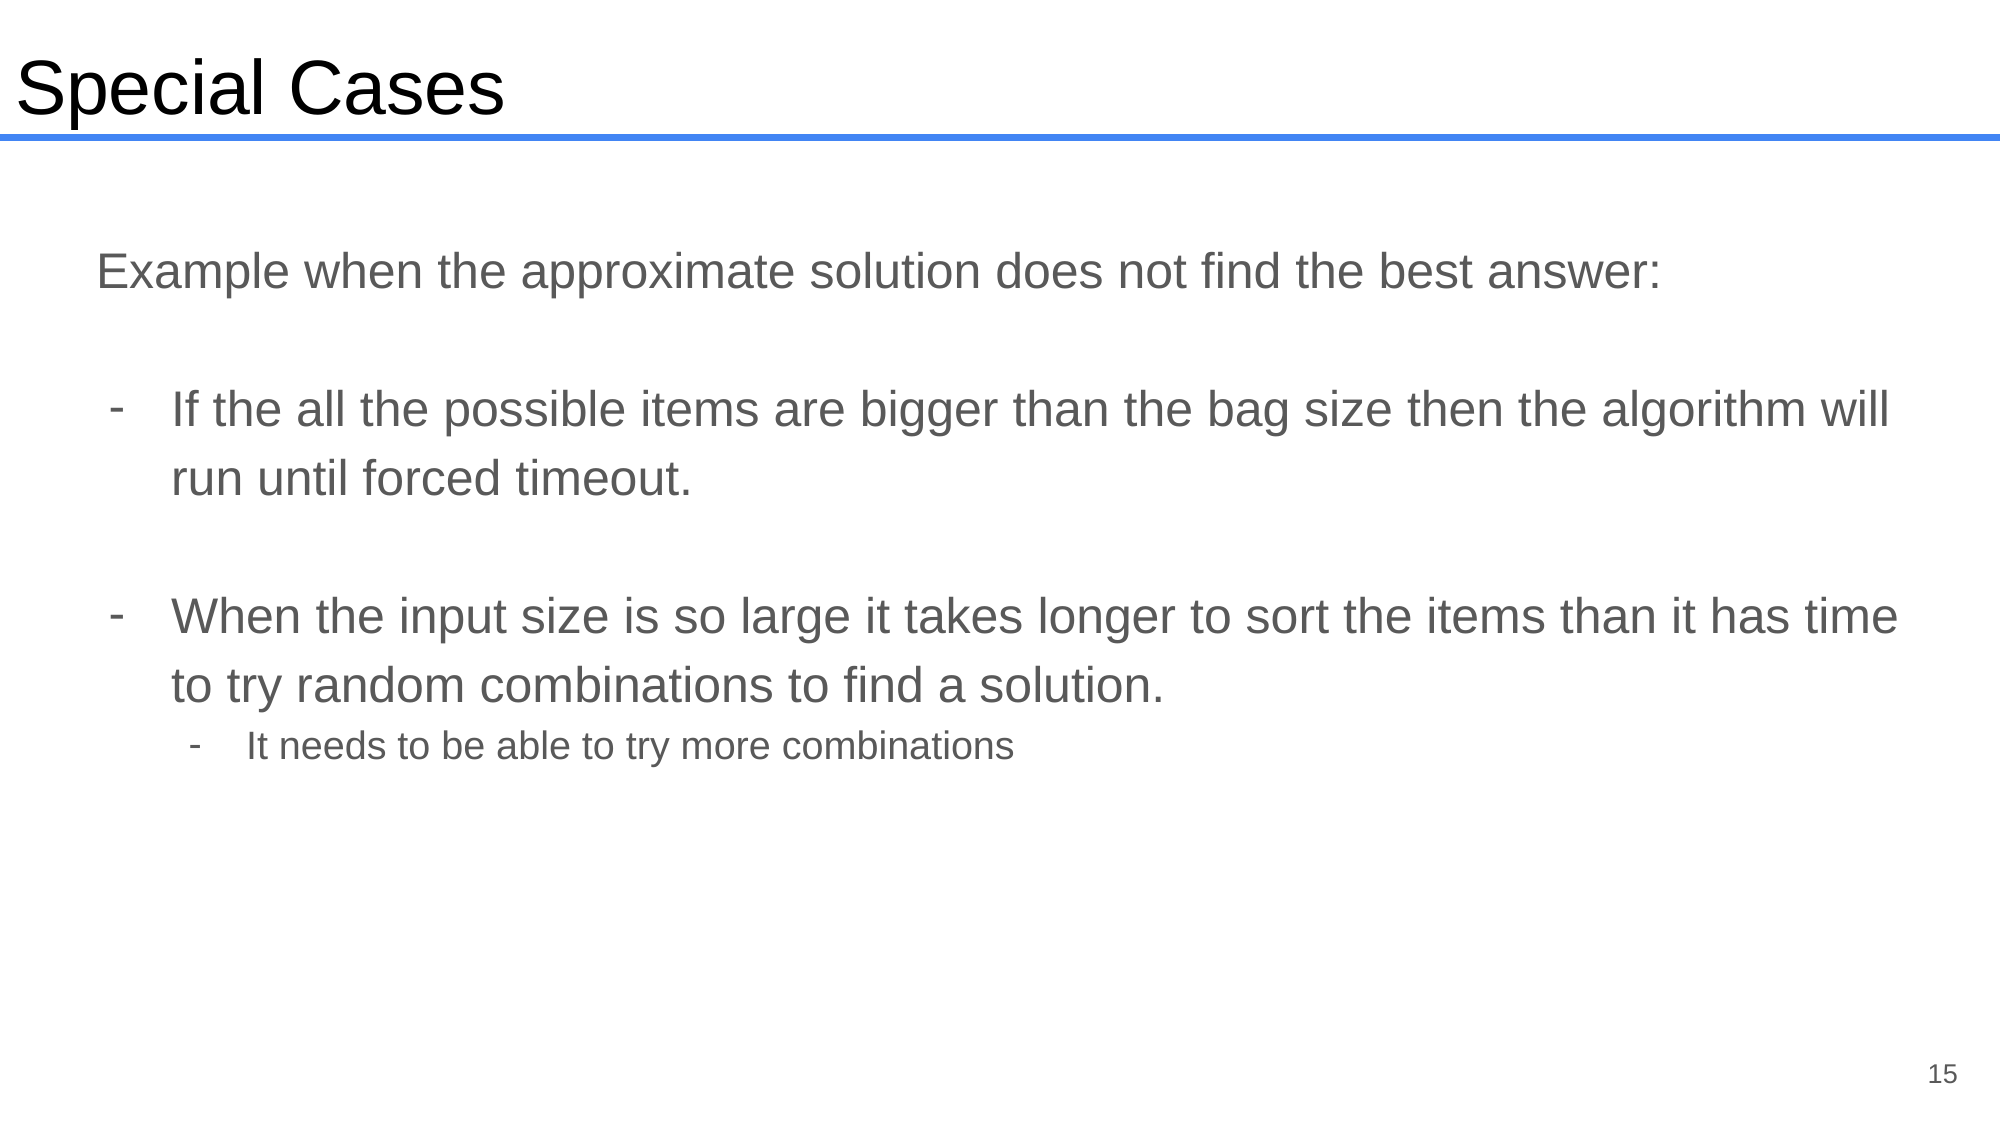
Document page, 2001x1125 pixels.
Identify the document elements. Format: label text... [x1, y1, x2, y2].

text_box Special Cases [0, 0, 2000, 134]
slide_number ‹#› [1870, 1042, 1973, 1103]
text_box Example when the approximate solution does not find the best answer: If the all the possible items are bigger than the bag size then the algorithm will run until forced timeout. When the input size is so large it takes longer to sort the items than it has time to try random combinations to find a solution. It needs to be able to try more combinations [80, 214, 1919, 954]
